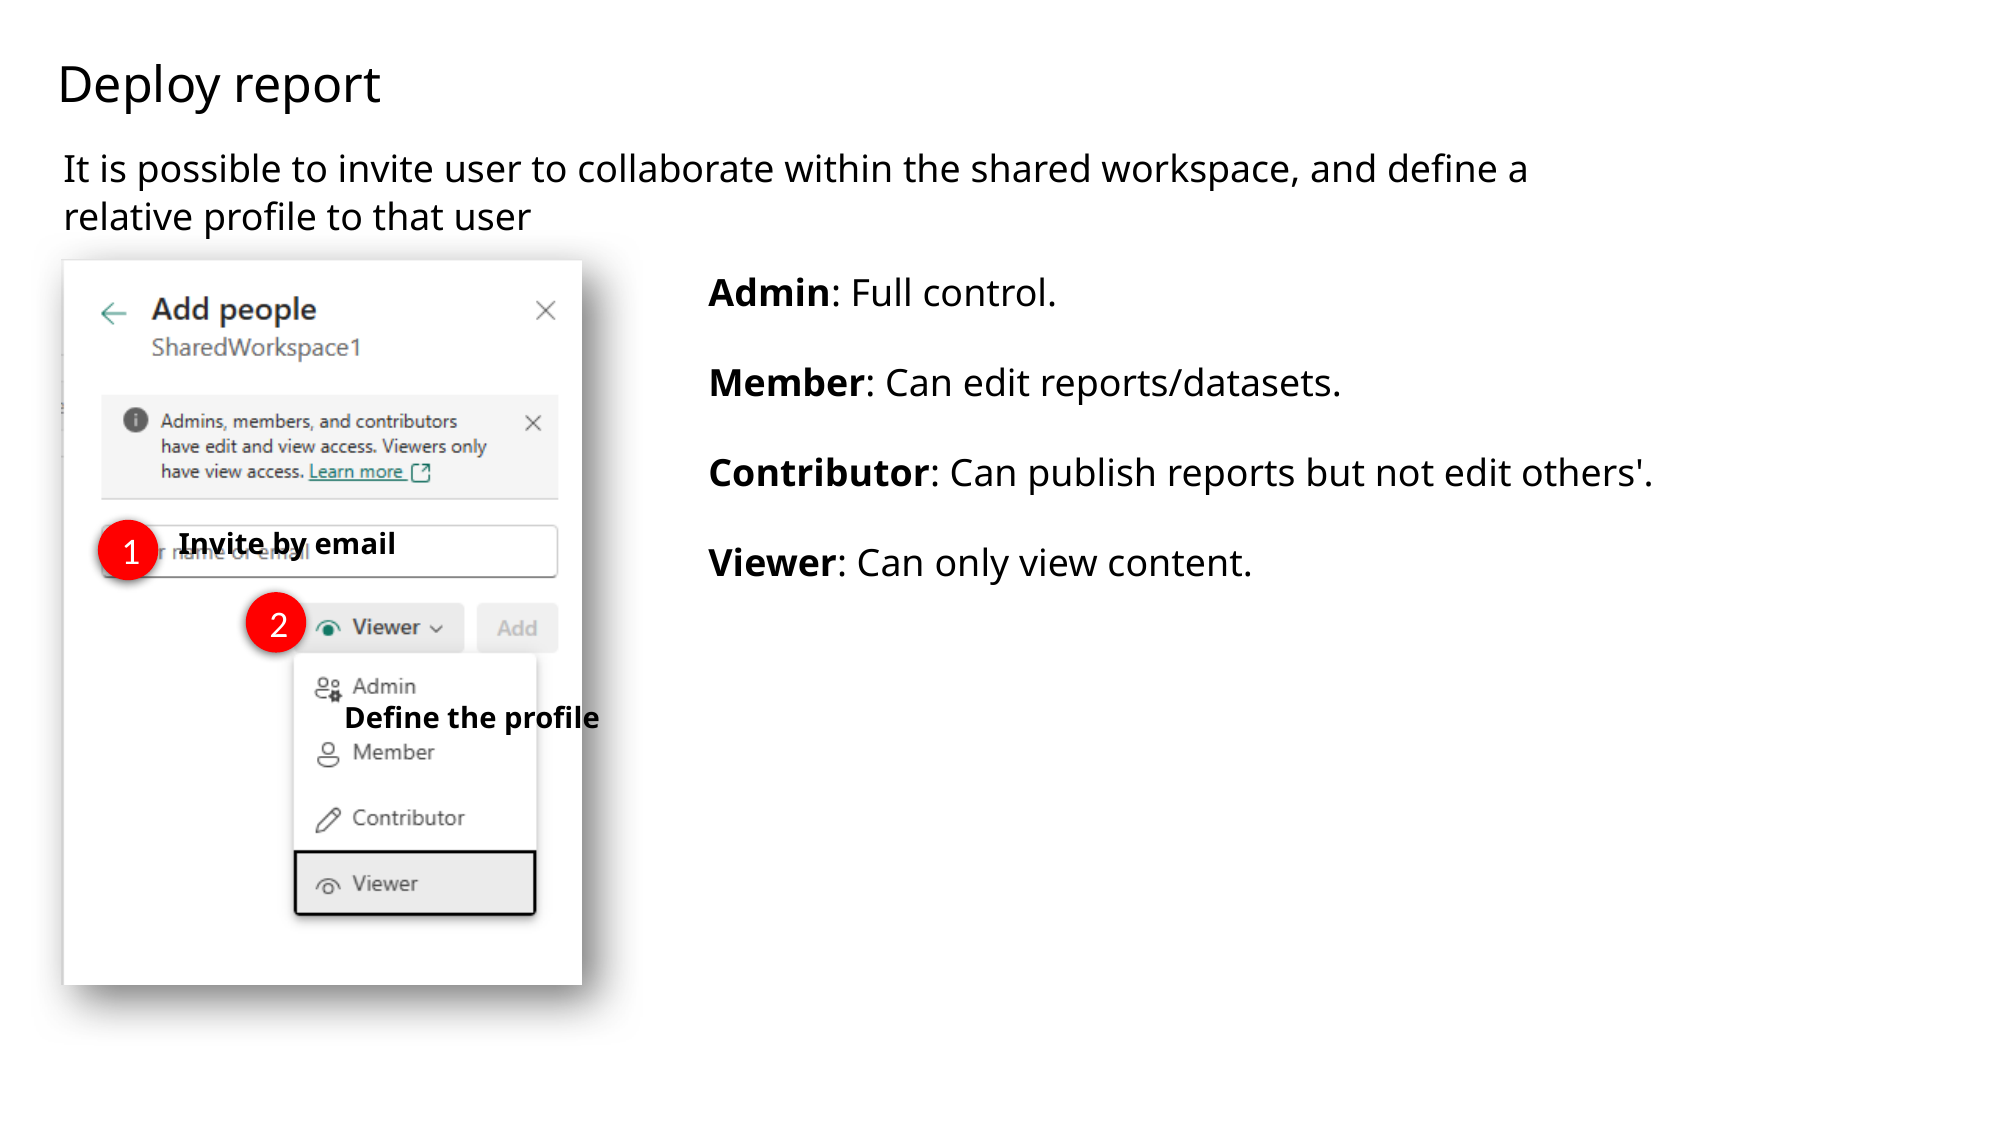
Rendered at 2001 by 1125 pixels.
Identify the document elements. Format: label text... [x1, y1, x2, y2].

text_box It is possible to invite user to collaborate within the shared workspace, and define a relative profile to that user [48, 134, 1574, 246]
text_box Deploy report [42, 45, 410, 120]
text_box Define the profile [582, 691, 615, 742]
picture [60, 259, 582, 985]
text_box Admin: Full control. Member: Can edit reports/datasets. Contributor: Can publish reports but not edit others'. Viewer: Can only view content. [618, 261, 1670, 637]
